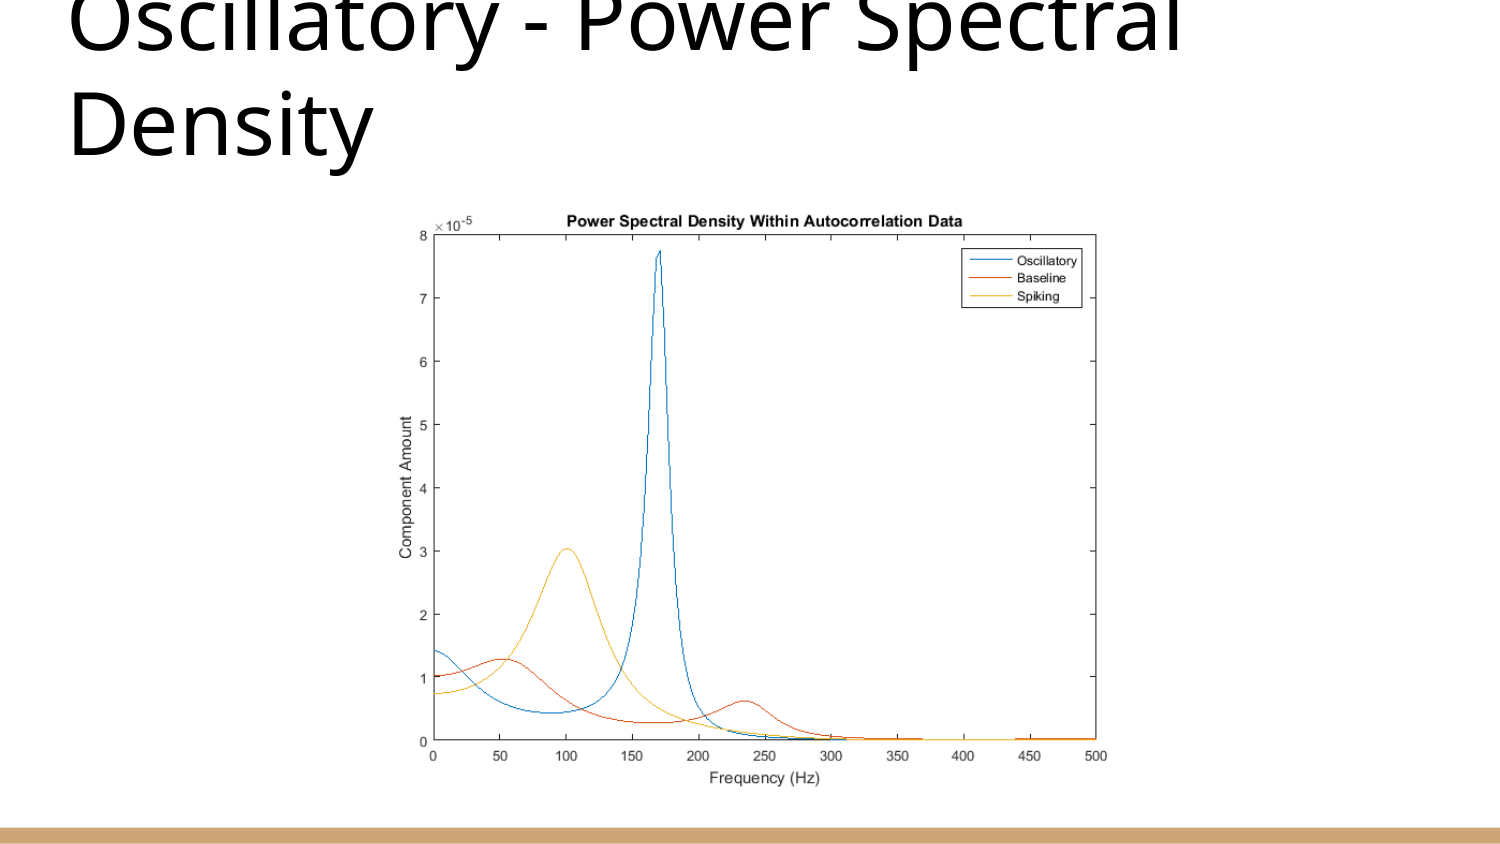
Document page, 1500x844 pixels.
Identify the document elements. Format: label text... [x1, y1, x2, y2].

title Oscillatory - Power Spectral Density [51, 51, 1449, 189]
picture [321, 187, 1178, 810]
